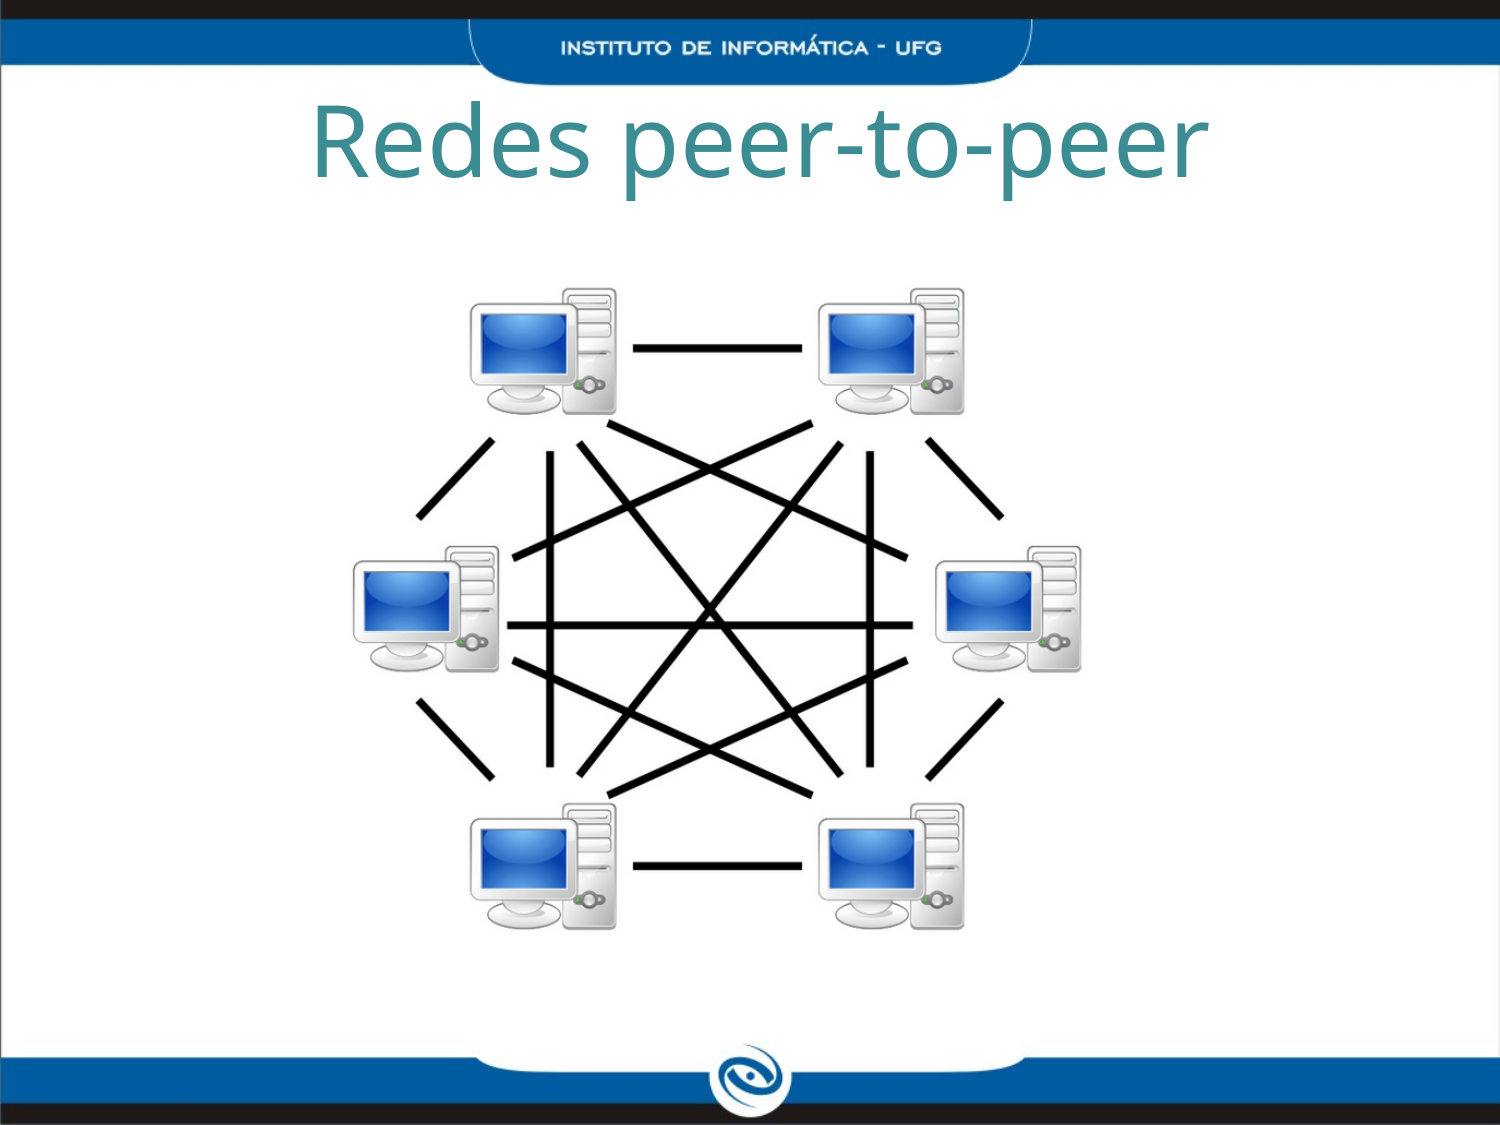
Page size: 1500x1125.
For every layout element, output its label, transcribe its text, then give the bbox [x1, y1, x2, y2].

picture [0, 0, 1500, 1125]
text_box Redes peer-to-peer [293, 70, 1227, 205]
